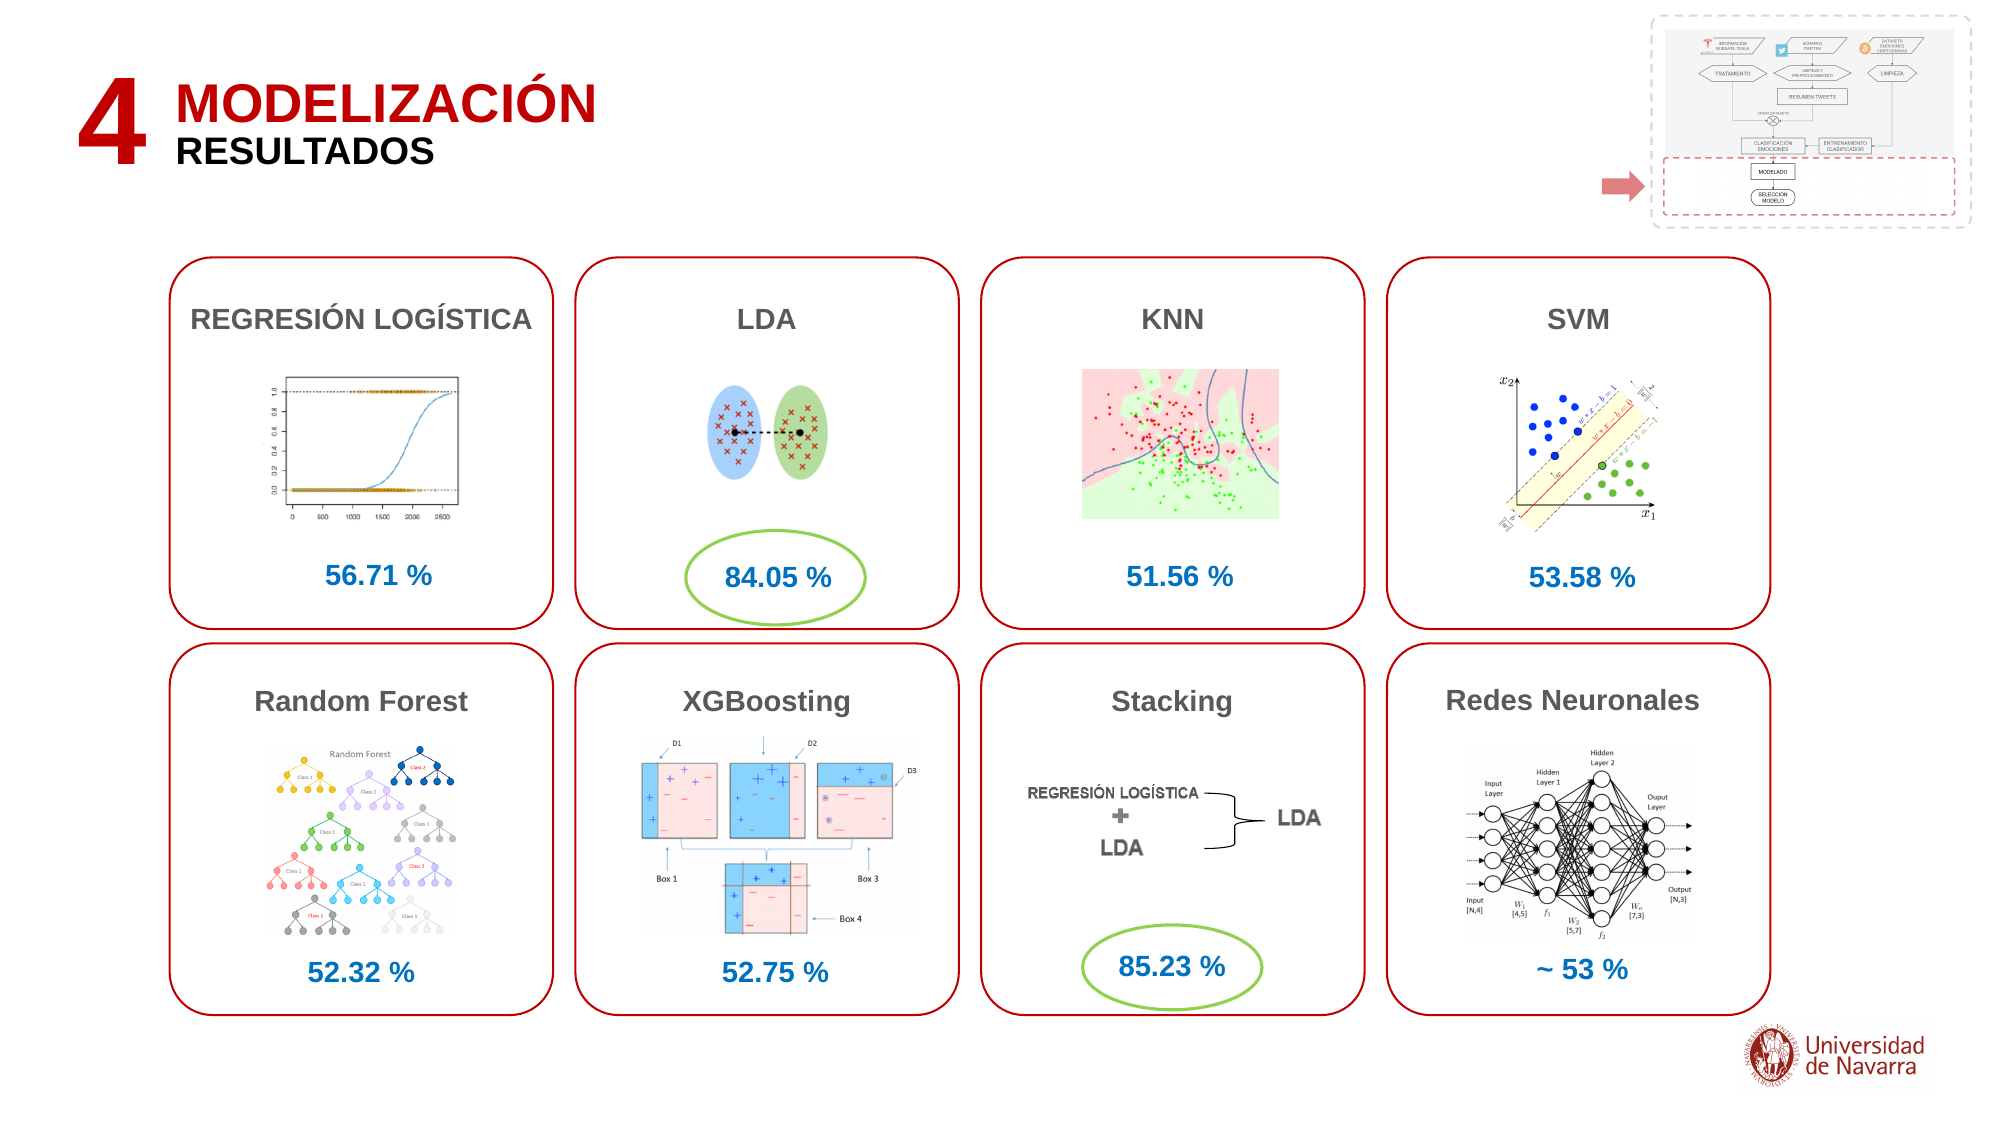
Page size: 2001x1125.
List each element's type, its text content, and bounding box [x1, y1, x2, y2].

picture [1265, 799, 1334, 836]
text_box [1401, 642, 1757, 653]
text_box ~ 53 % [1501, 941, 1664, 1003]
text_box [1081, 923, 1263, 1011]
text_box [1601, 15, 1971, 228]
text_box XGBoosting [575, 654, 959, 749]
text_box MODELIZACIÓN [160, 67, 1374, 142]
text_box 56.71 % [297, 551, 461, 602]
text_box [584, 256, 950, 272]
text_box LDA [575, 272, 959, 368]
text_box [994, 642, 1352, 654]
picture [1023, 780, 1204, 803]
text_box [182, 642, 540, 654]
text_box [684, 529, 867, 626]
text_box [980, 674, 1366, 1017]
text_box [1385, 294, 1772, 631]
text_box [574, 677, 960, 1017]
text_box 85.23 % [1090, 987, 1105, 998]
text_box [1111, 807, 1130, 824]
text_box 85.23 % [1090, 936, 1107, 947]
picture [262, 370, 461, 523]
text_box [168, 289, 555, 631]
text_box [1396, 256, 1762, 272]
picture [1497, 376, 1658, 533]
text_box 51.56 % [1082, 553, 1278, 600]
text_box Random Forest [169, 654, 553, 749]
picture [693, 378, 840, 493]
text_box [1385, 663, 1772, 1017]
text_box 85.23 % [1238, 936, 1254, 947]
text_box SVM [1386, 272, 1771, 368]
text_box 53.58 % [1501, 548, 1664, 607]
picture [1088, 829, 1156, 866]
picture [1082, 369, 1279, 519]
text_box 85.23 % [1239, 988, 1254, 998]
text_box [1204, 792, 1265, 850]
picture [637, 736, 918, 936]
text_box [178, 256, 544, 272]
text_box [588, 642, 946, 654]
text_box 52.32 % [280, 943, 443, 1003]
picture [1464, 747, 1694, 941]
title 4 [62, 47, 170, 202]
text_box Stacking [980, 654, 1364, 749]
text_box KNN [981, 272, 1365, 368]
text_box [990, 256, 1356, 272]
picture [266, 746, 456, 937]
text_box [574, 291, 960, 631]
text_box 52.75 % [694, 949, 857, 998]
text_box REGRESIÓN LOGÍSTICA [170, 272, 554, 368]
picture [1733, 1013, 1935, 1097]
text_box [980, 291, 1366, 631]
text_box RESULTADOS [160, 124, 730, 181]
text_box Redes Neuronales [1381, 653, 1765, 748]
text_box [168, 676, 555, 1017]
